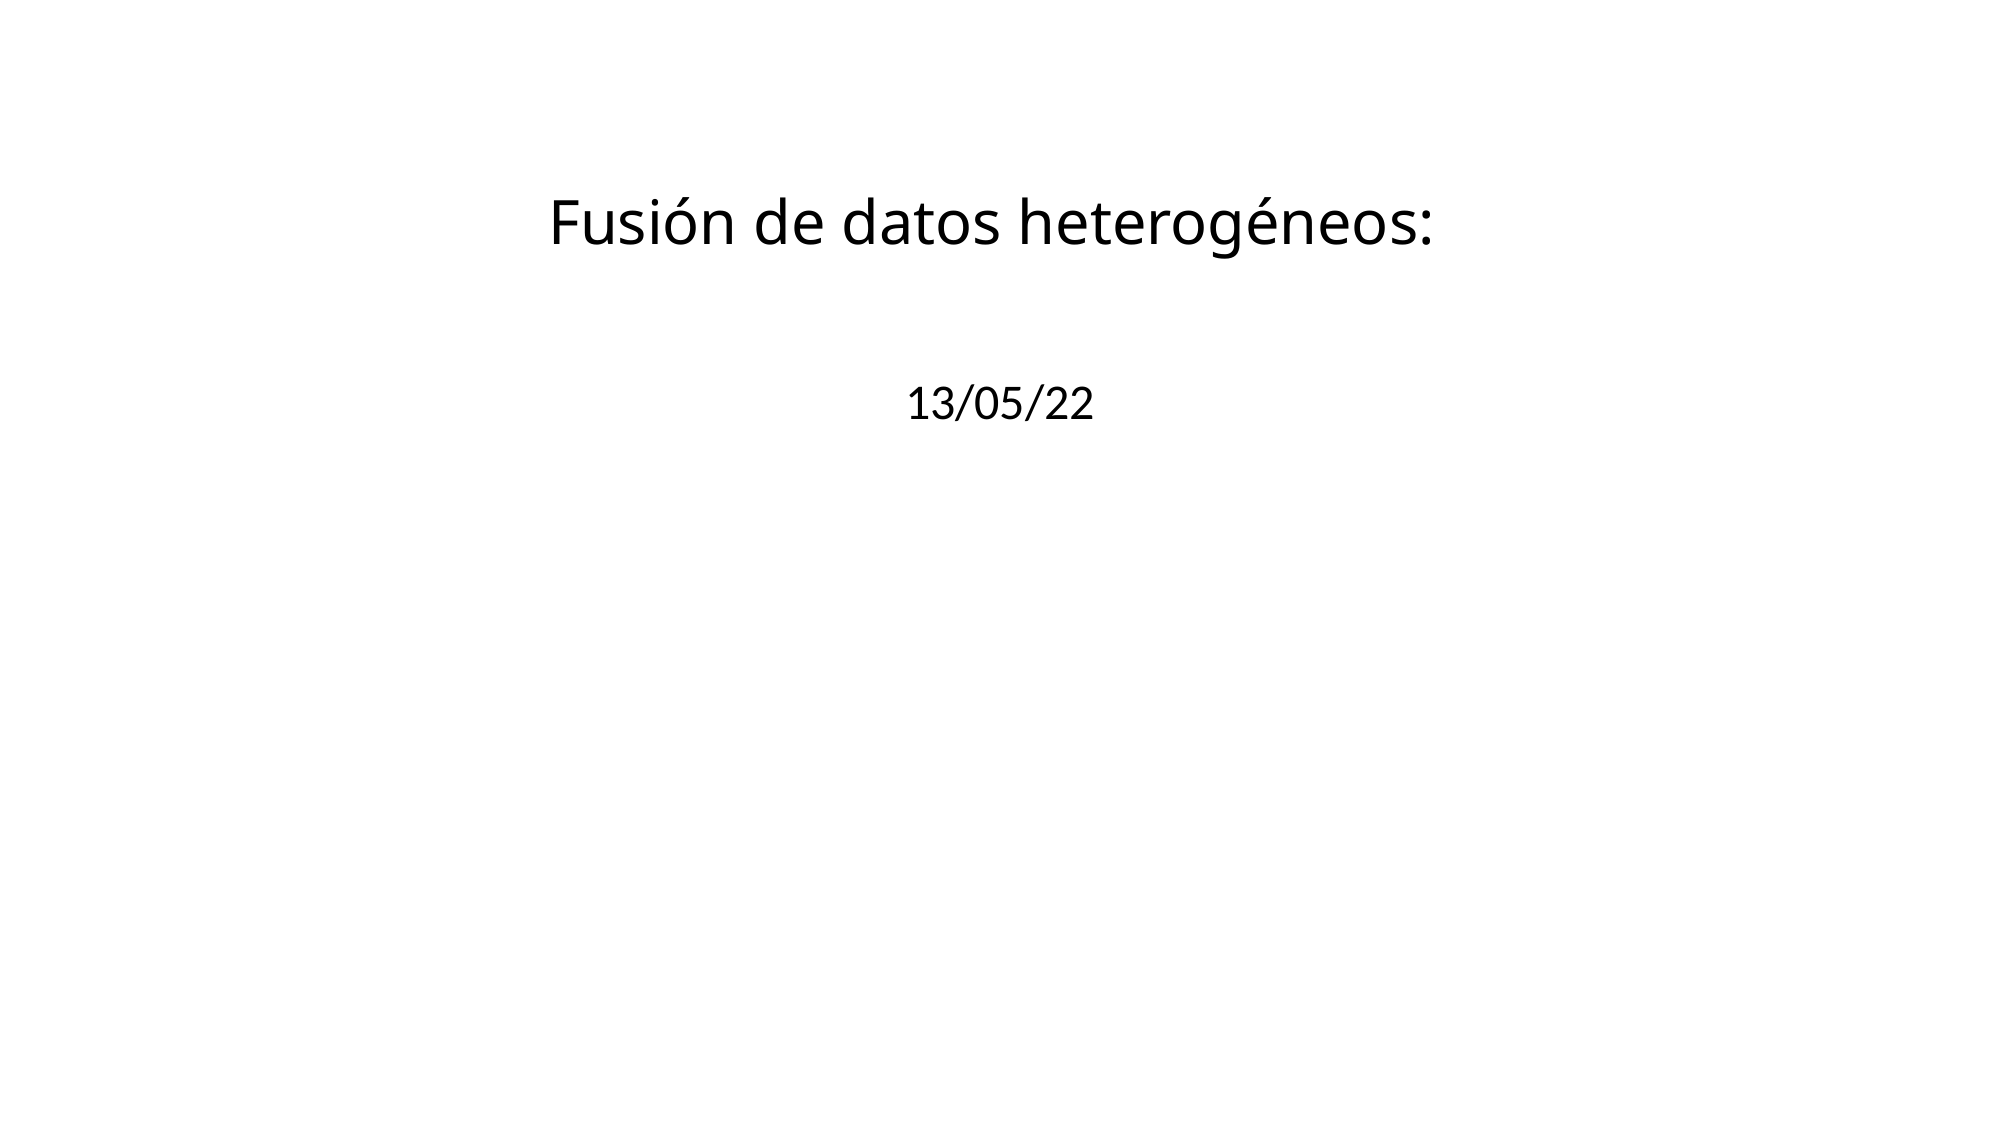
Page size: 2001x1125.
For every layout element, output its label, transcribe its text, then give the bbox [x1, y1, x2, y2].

title Fusión de datos heterogéneos: [249, 184, 1750, 266]
subtitle 13/05/22 [249, 288, 1750, 863]
